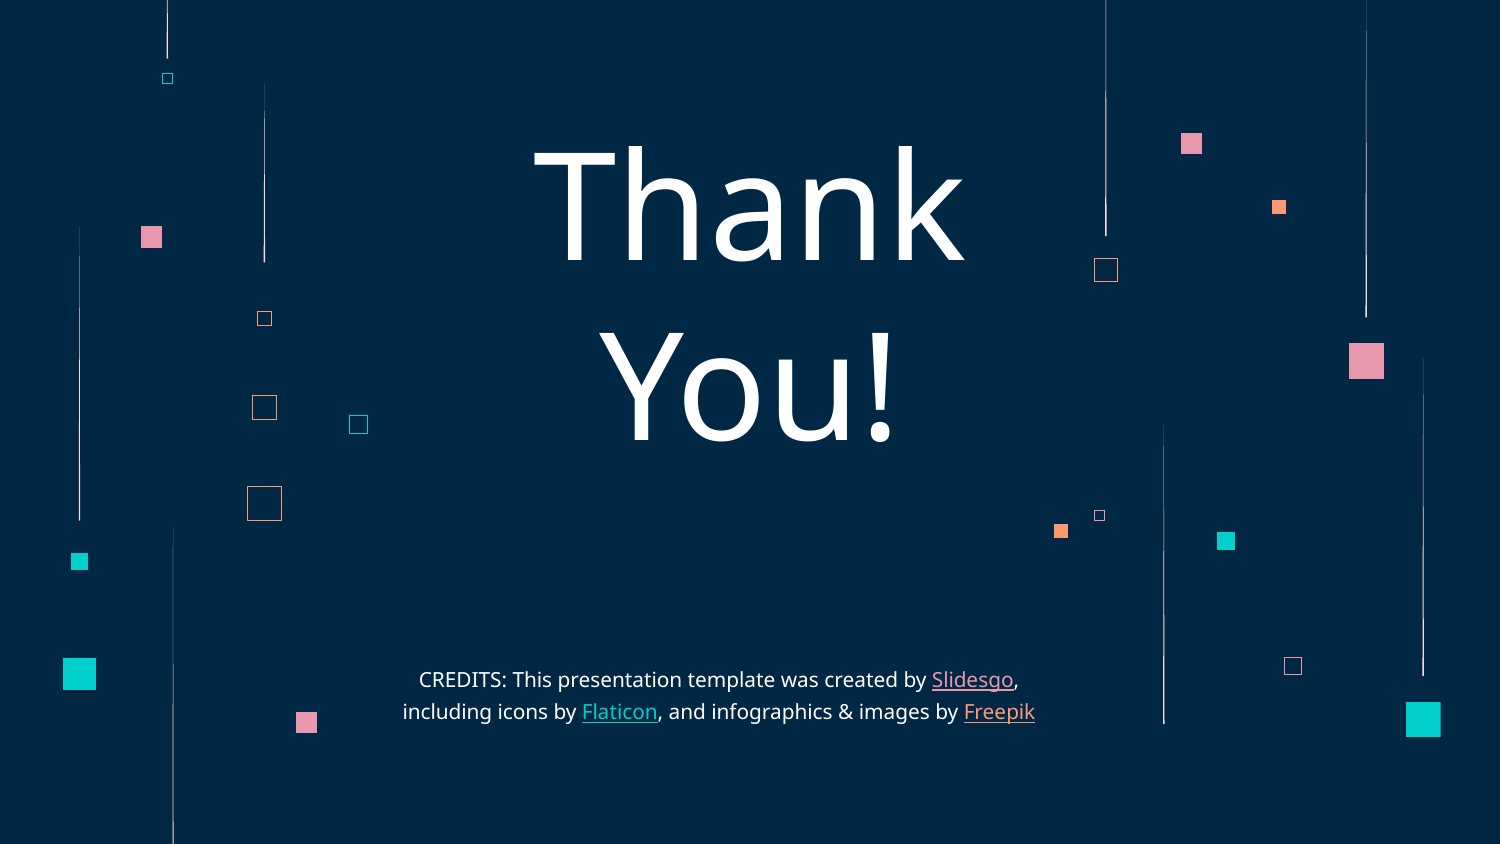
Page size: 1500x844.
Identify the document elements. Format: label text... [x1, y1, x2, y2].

title Thank You! [379, 301, 1121, 486]
